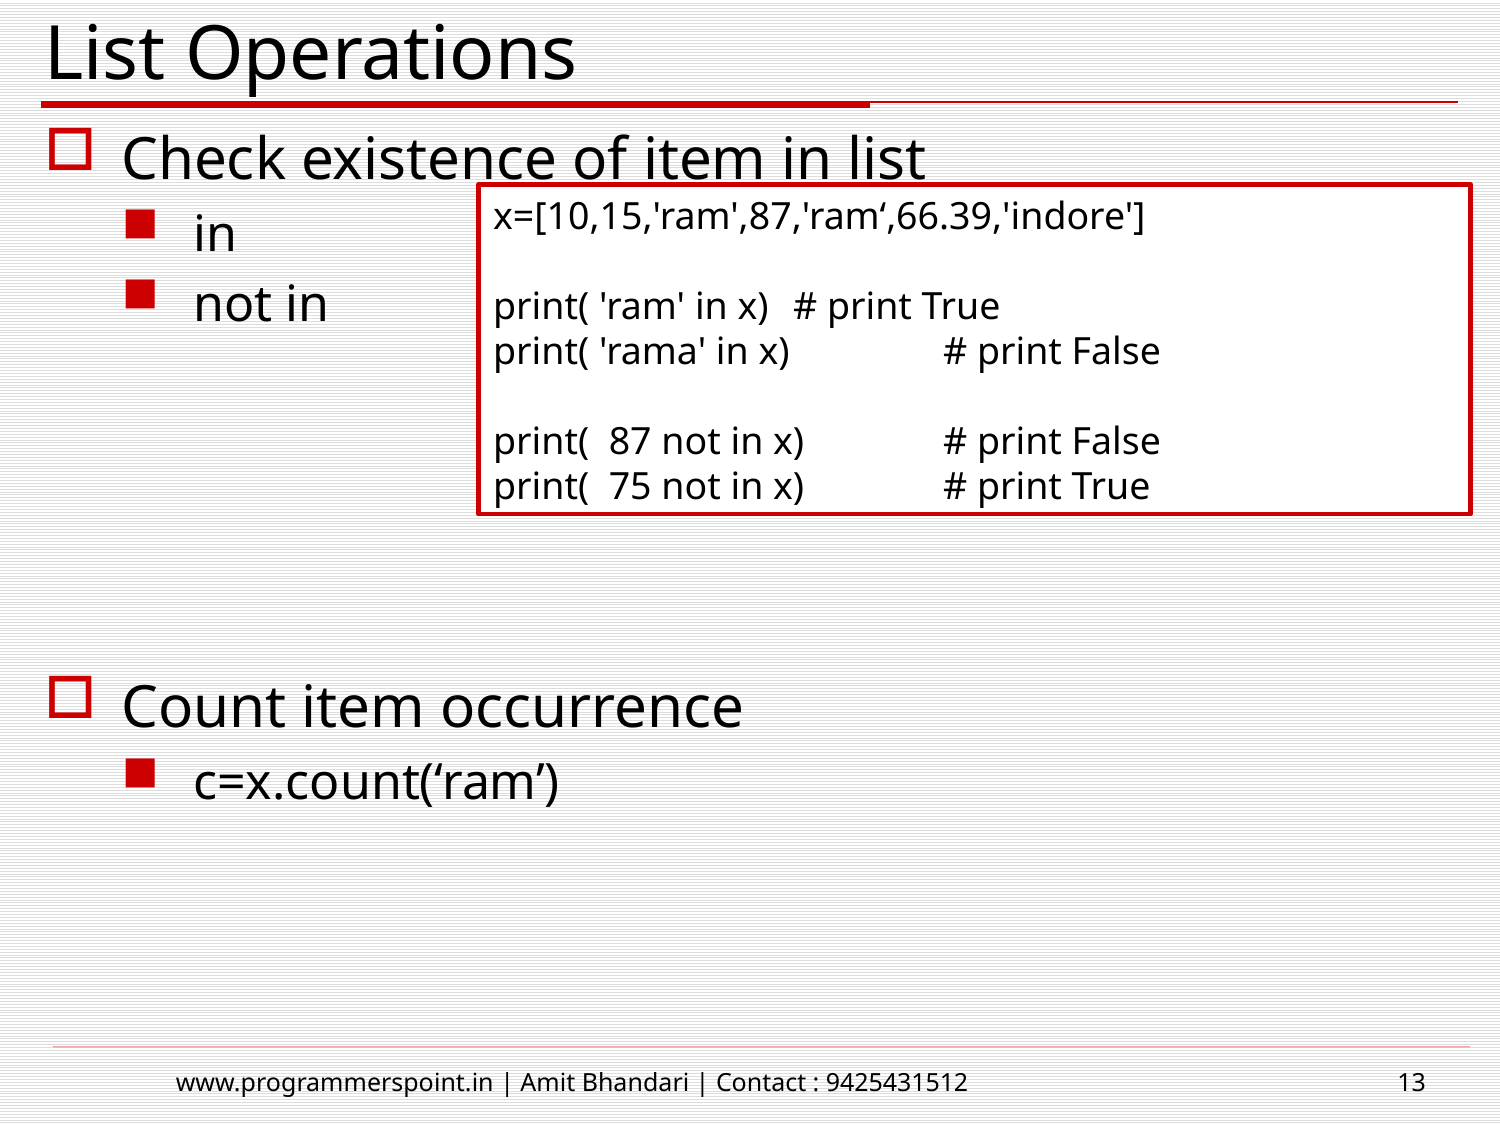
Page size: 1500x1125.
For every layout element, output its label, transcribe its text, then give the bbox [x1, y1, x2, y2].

text_box x=[10,15,'ram',87,'ram‘,66.39,'indore'] print( 'ram' in x) # print True print( 'rama' in x) # print False print( 87 not in x) # print False print( 75 not in x) # print True [476, 182, 1473, 516]
footer www.programmerspoint.in | Amit Bhandari | Contact : 9425431512 [100, 1058, 1046, 1102]
slide_number 13 [1115, 1058, 1442, 1102]
title List Operations [29, 0, 633, 103]
list Check existence of item in list in not in Count item occurrence c=x.count(‘ram’) [29, 113, 1448, 705]
